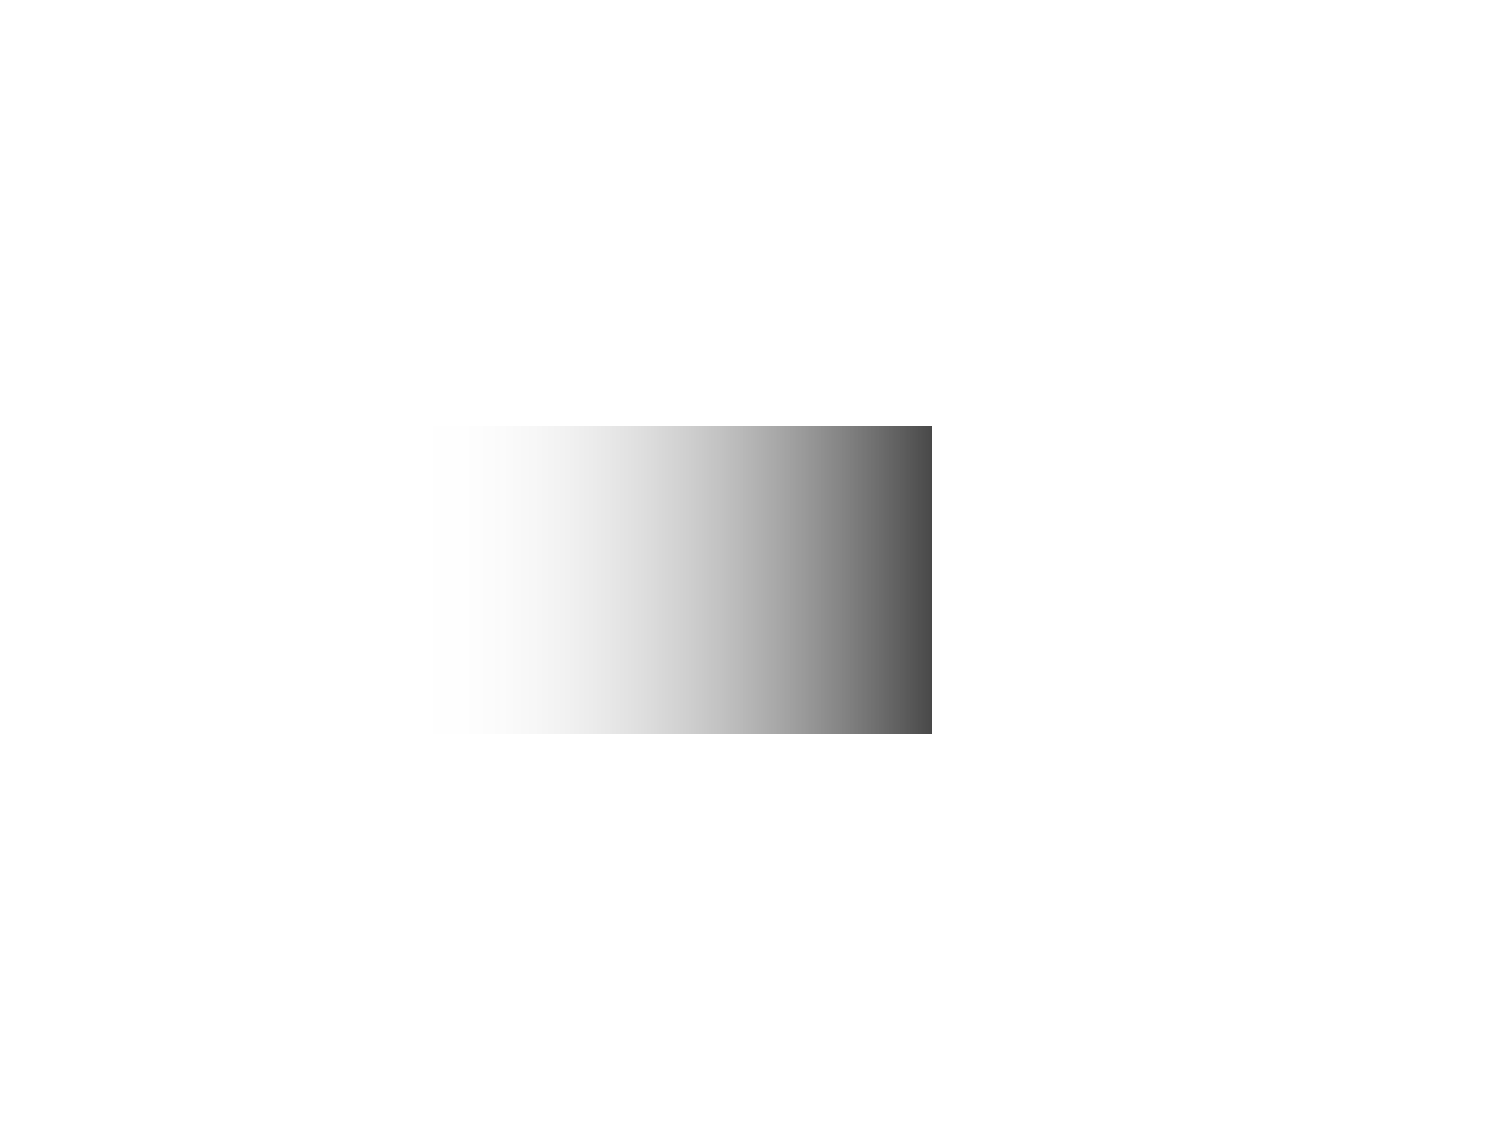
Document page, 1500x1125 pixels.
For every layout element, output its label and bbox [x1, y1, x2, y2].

text_box [429, 424, 933, 736]
